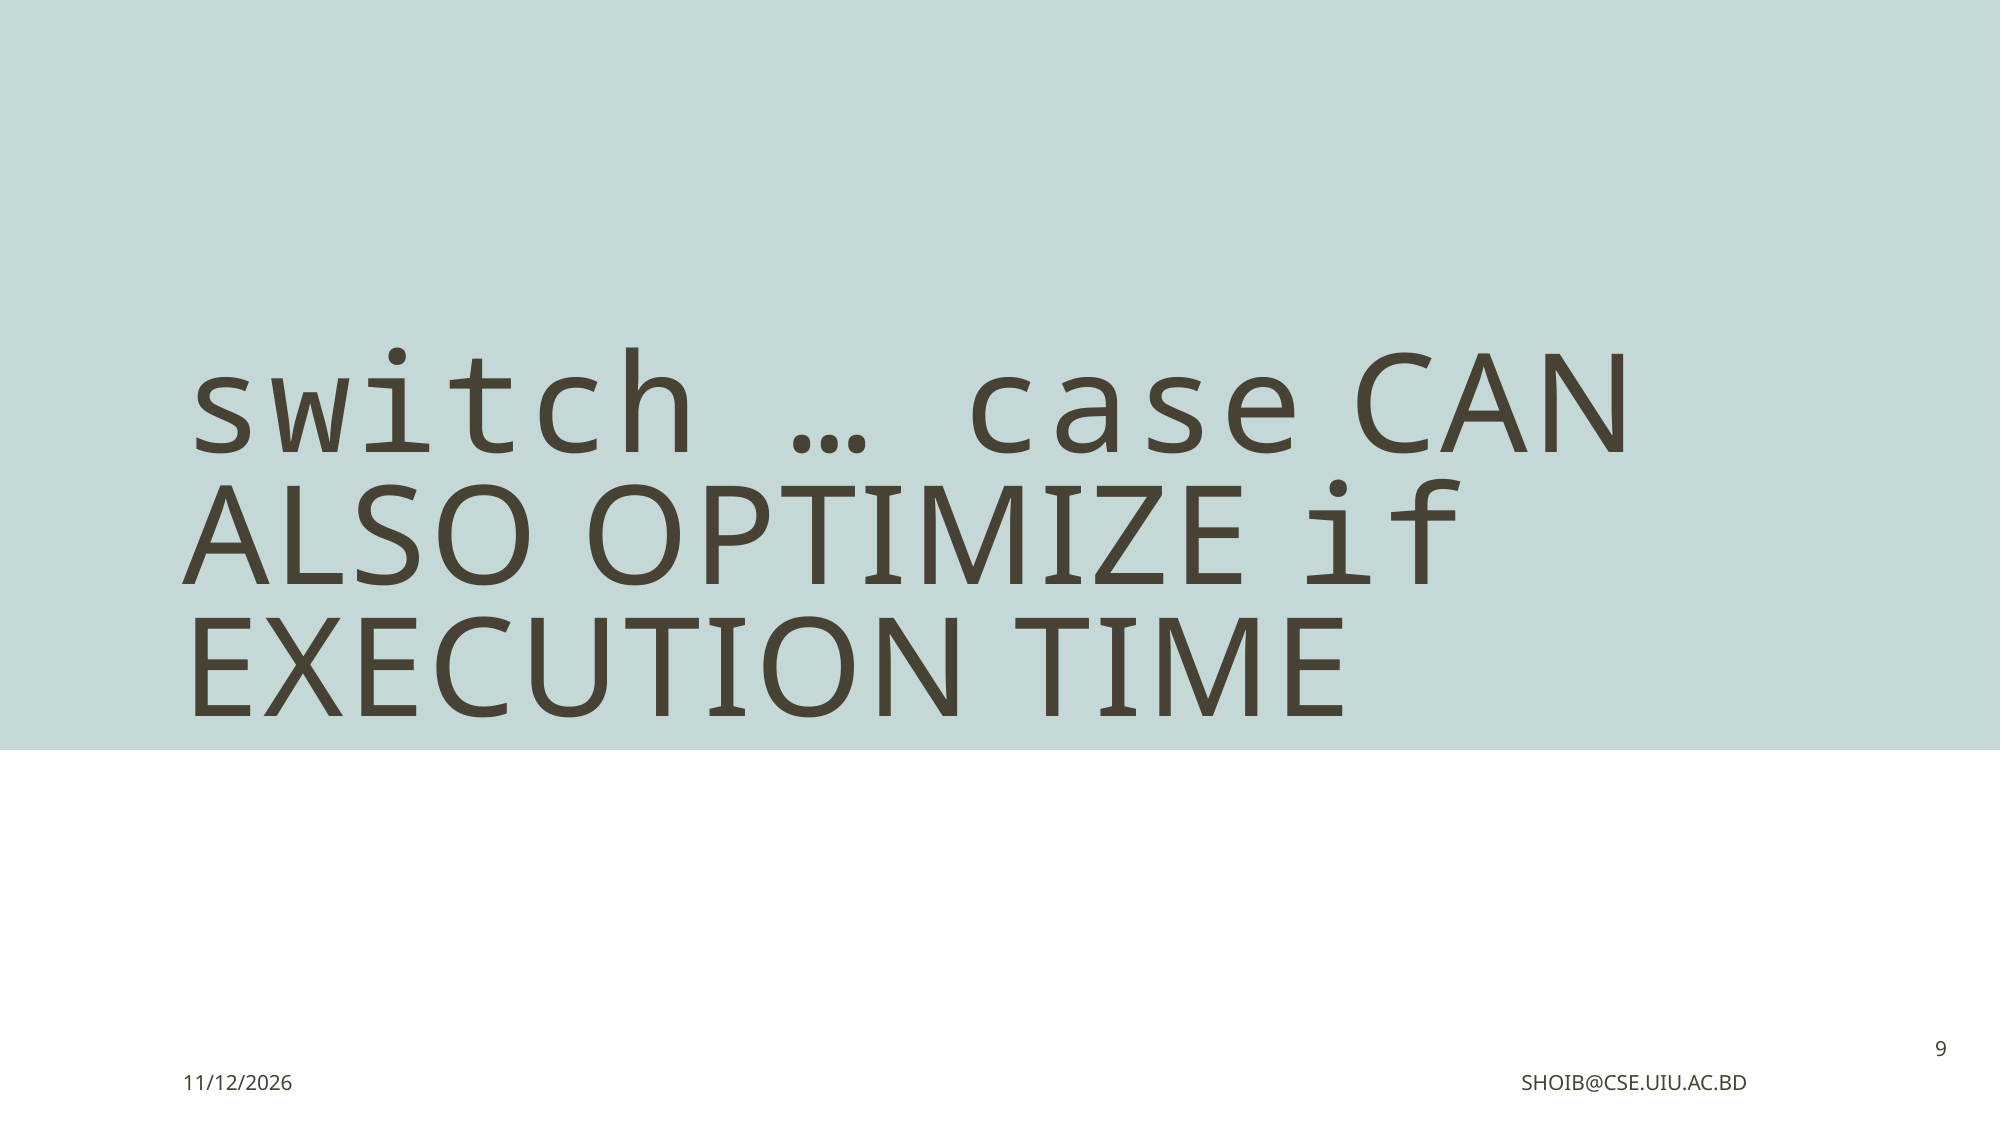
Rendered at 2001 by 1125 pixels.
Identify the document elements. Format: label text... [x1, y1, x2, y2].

slide_number 9 [1920, 1020, 2000, 1080]
title switch … case can also optimize if execution time [168, 0, 1938, 750]
slide_number 07-Jul-20 [168, 1061, 522, 1107]
footer shoib@cse.uiu.ac.bd [794, 1061, 1763, 1107]
